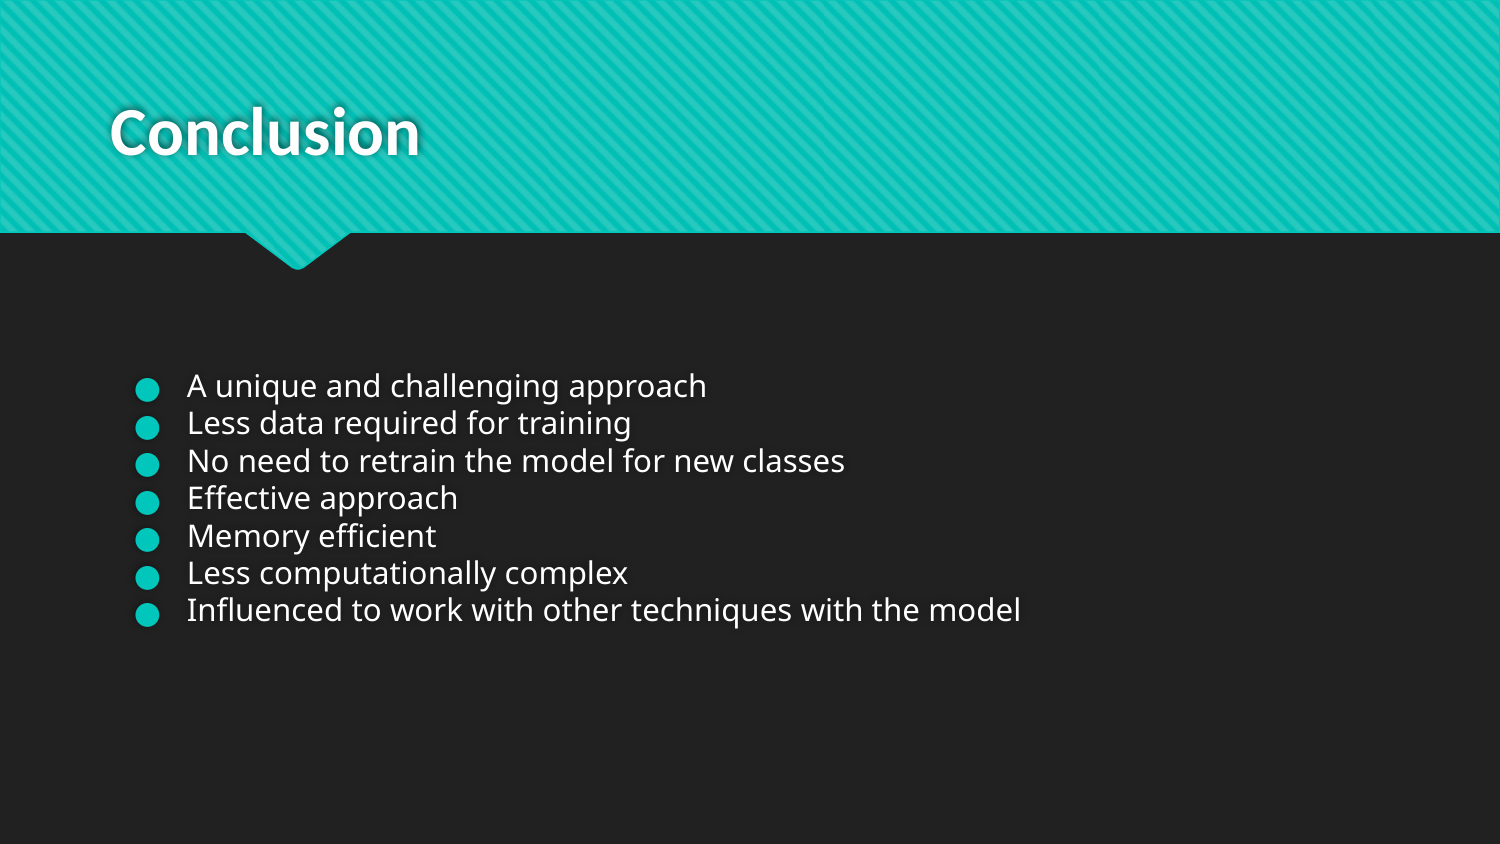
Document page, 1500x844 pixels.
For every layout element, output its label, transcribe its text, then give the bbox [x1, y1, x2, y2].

title Conclusion [99, 55, 1401, 175]
picture [1, 1, 1499, 268]
list A unique and challenging approach Less data required for training No need to retrain the model for new classes Effective approach Memory efficient Less computationally complex Influenced to work with other techniques with the model [100, 273, 1400, 721]
